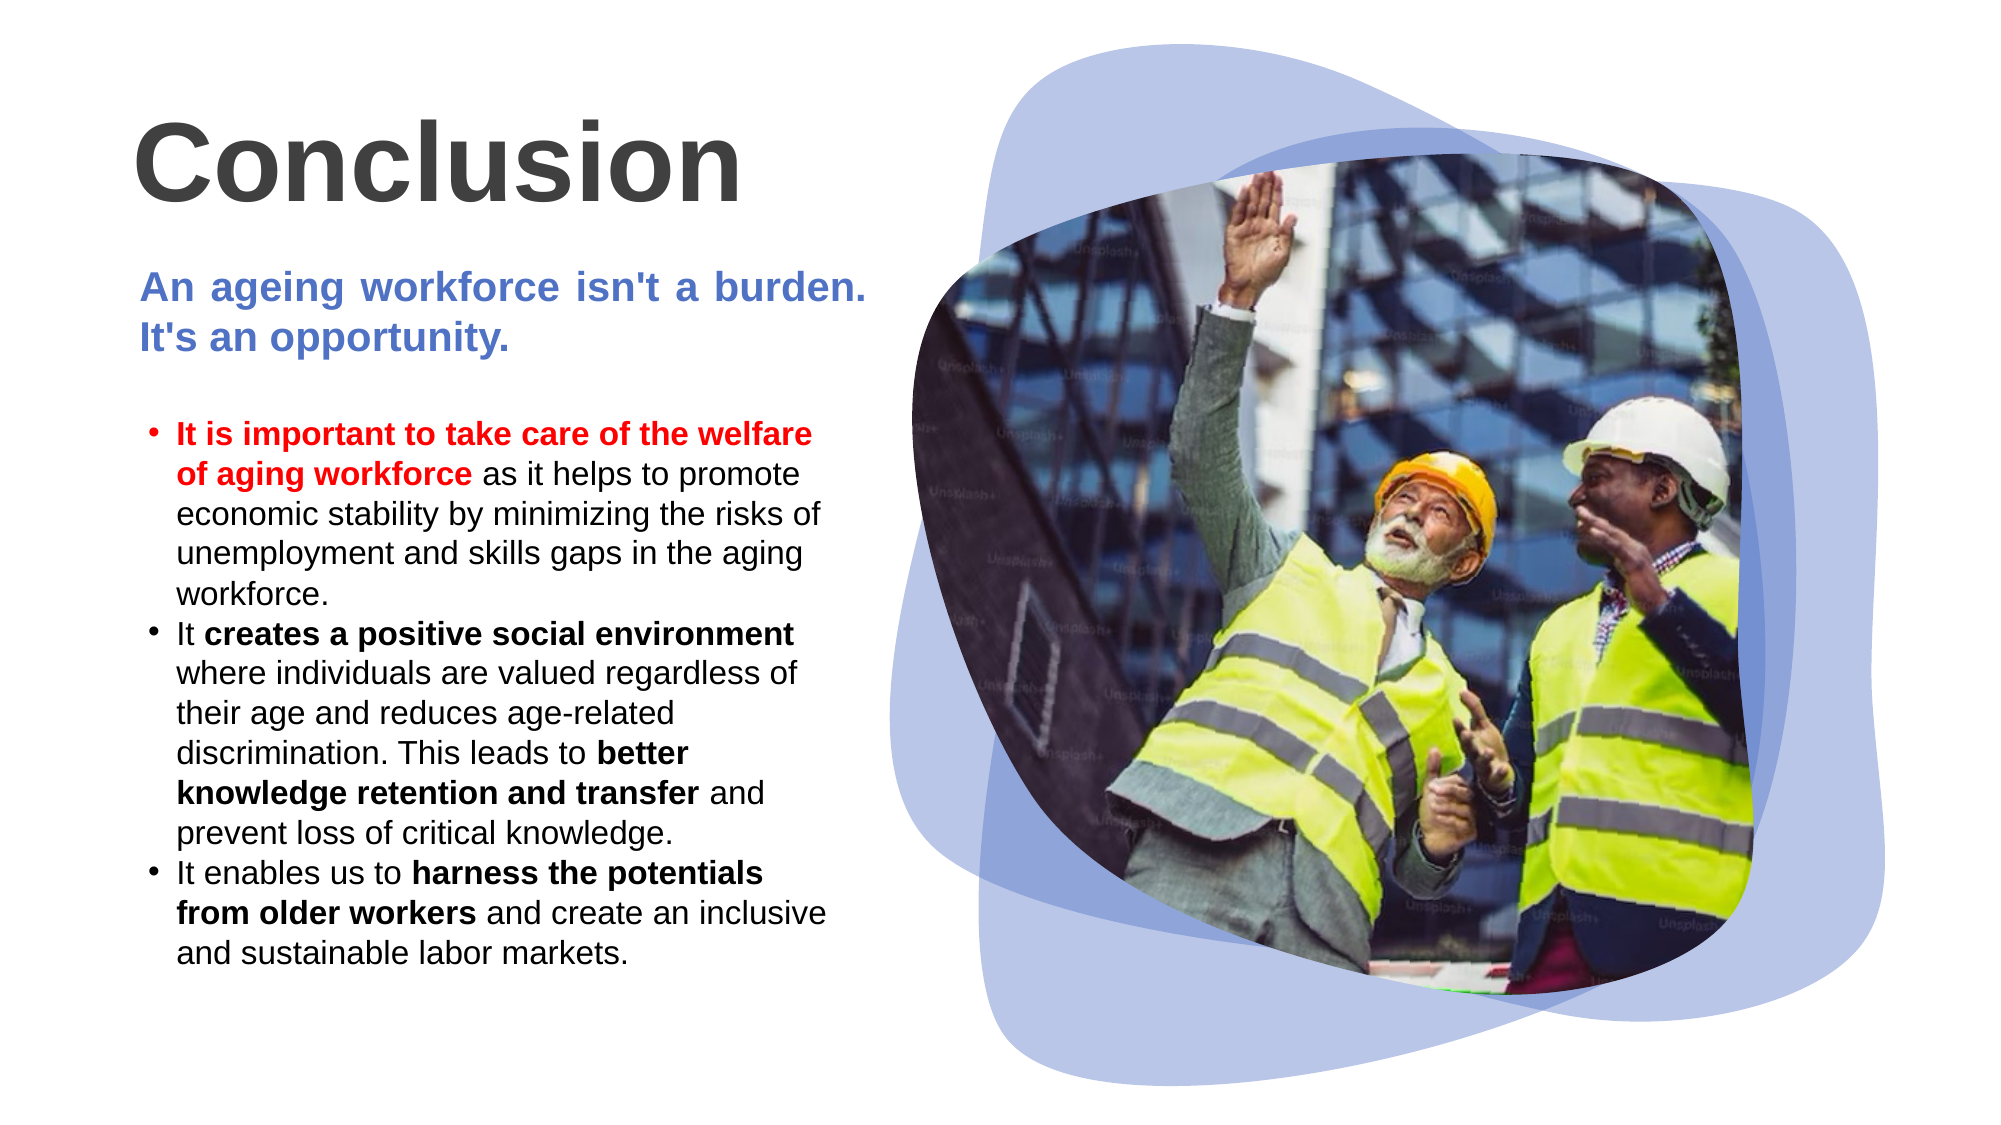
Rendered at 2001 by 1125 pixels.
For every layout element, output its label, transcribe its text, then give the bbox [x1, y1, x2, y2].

text_box It is important to take care of the welfare of aging workforce as it helps to promote economic stability by minimizing the risks of unemployment and skills gaps in the aging workforce. It creates a positive social environment where individuals are valued regardless of their age and reduces age-related discrimination. This leads to better knowledge retention and transfer and prevent loss of critical knowledge. It enables us to harness the potentials from older workers and create an inclusive and sustainable labor markets. [133, 404, 857, 979]
text_box Conclusion [117, 81, 776, 232]
text_box An ageing workforce isn't a burden. It's an opportunity. [133, 259, 874, 361]
picture [902, 142, 1773, 995]
